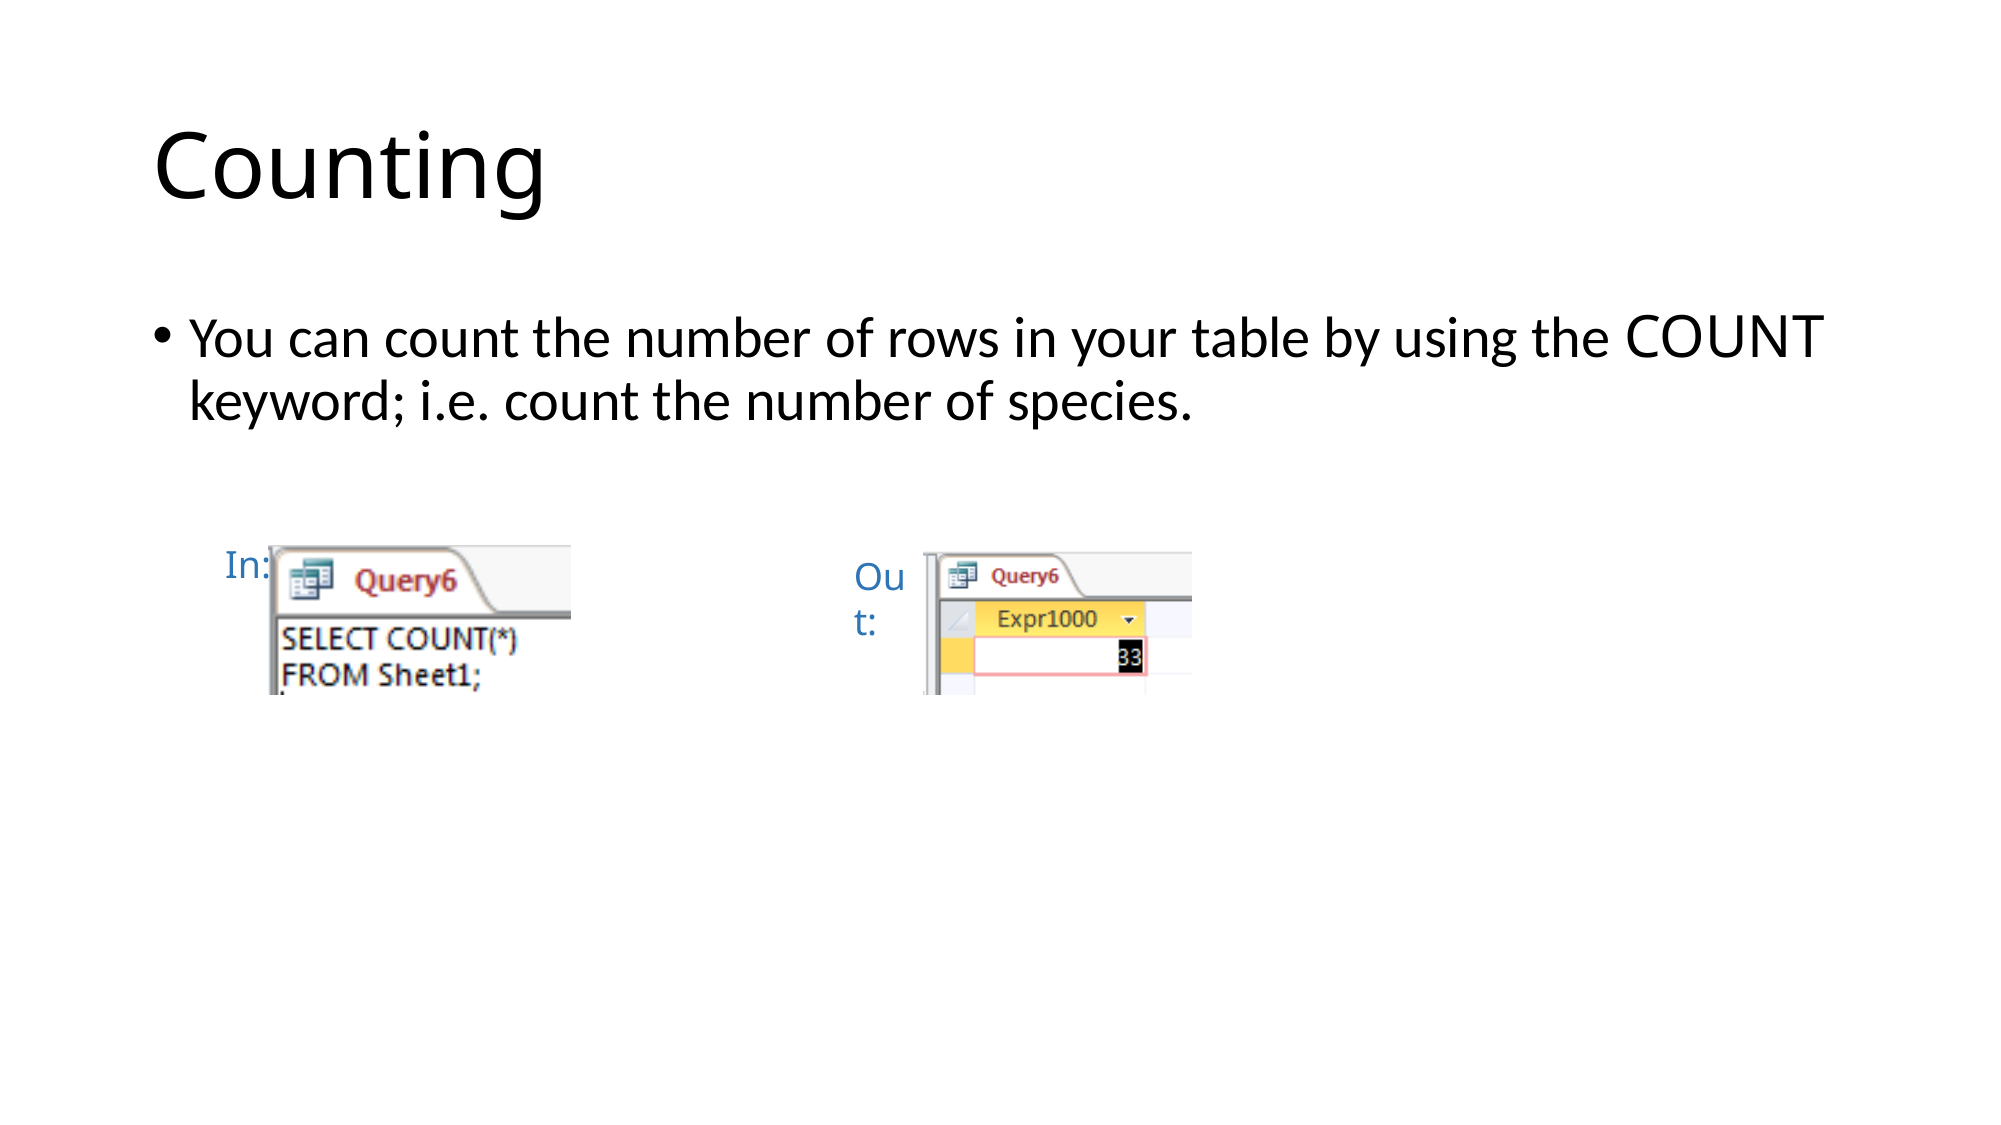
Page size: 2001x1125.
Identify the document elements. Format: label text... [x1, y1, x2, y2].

title Counting [137, 59, 1863, 278]
text_box In: [210, 533, 295, 593]
text_box Out: [838, 545, 923, 651]
picture [268, 545, 571, 695]
picture [923, 545, 1192, 695]
list You can count the number of rows in your table by using the COUNT keyword; i.e. count the number of species. [137, 299, 1863, 1014]
